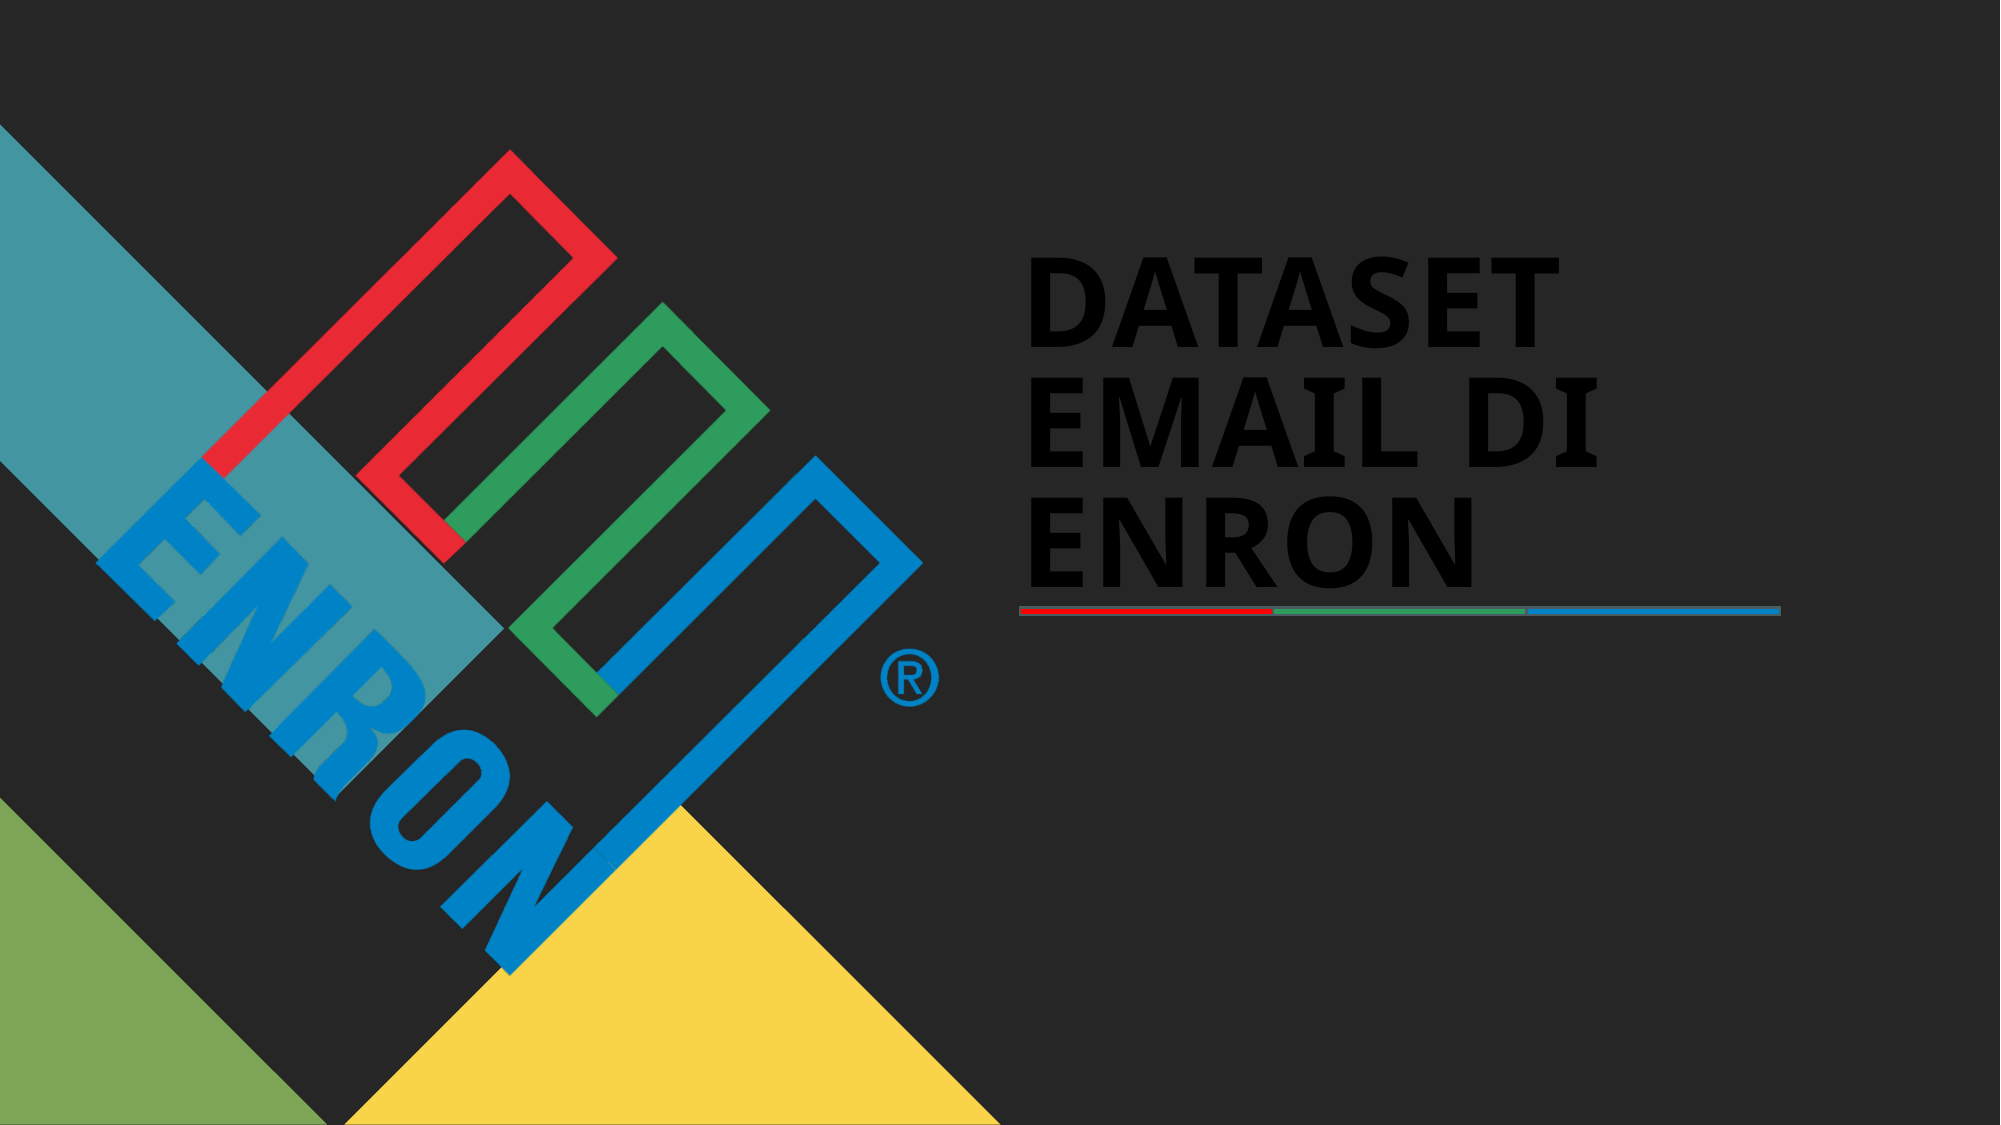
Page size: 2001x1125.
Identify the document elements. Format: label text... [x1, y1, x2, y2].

title DATASET EMAIL DI ENRON [1020, 71, 1921, 612]
picture [94, 145, 942, 980]
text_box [1020, 607, 1780, 615]
